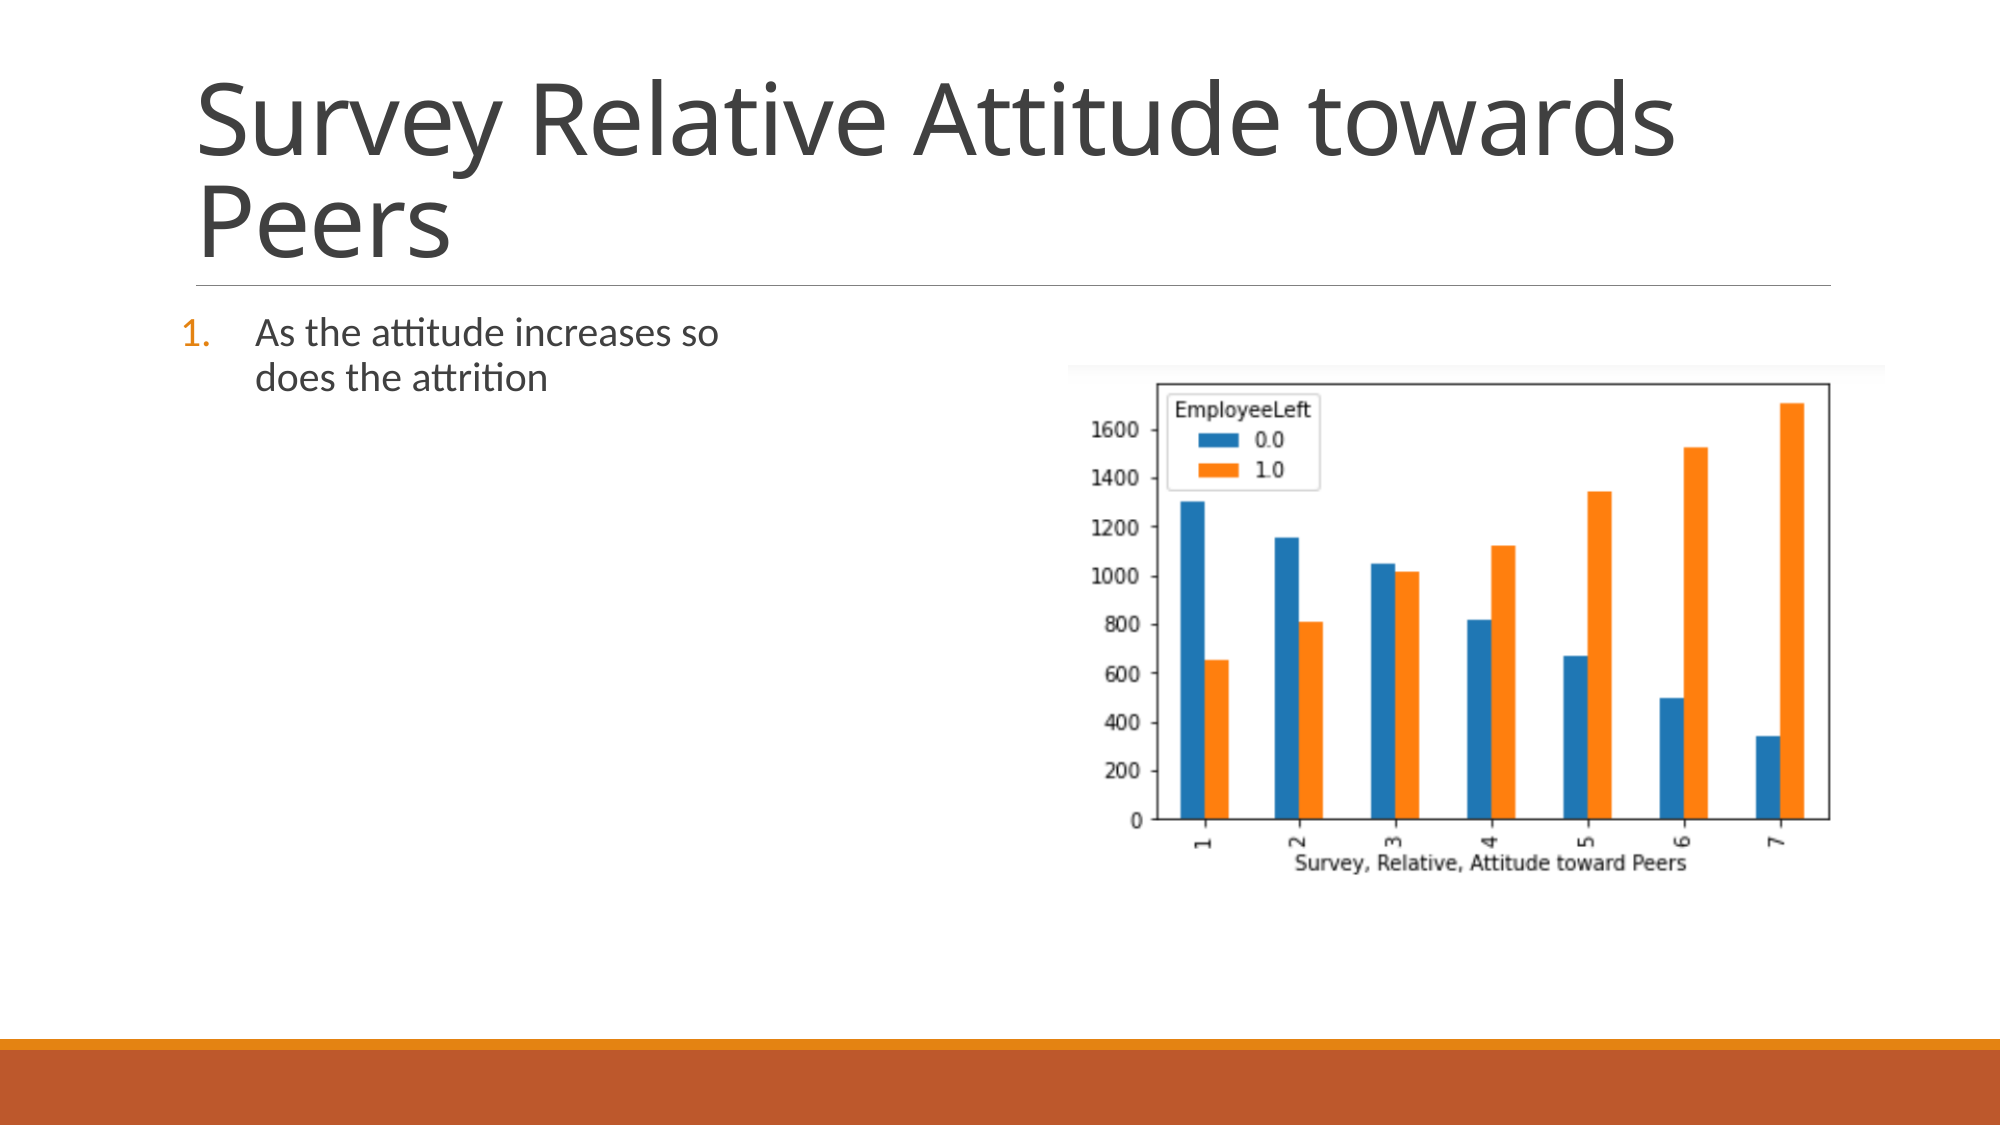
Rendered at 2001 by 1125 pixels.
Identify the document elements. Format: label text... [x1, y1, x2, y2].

list As the attitude increases so does the attrition [180, 302, 798, 963]
picture [1068, 364, 1886, 901]
title Survey Relative Attitude towards Peers [180, 47, 1830, 285]
